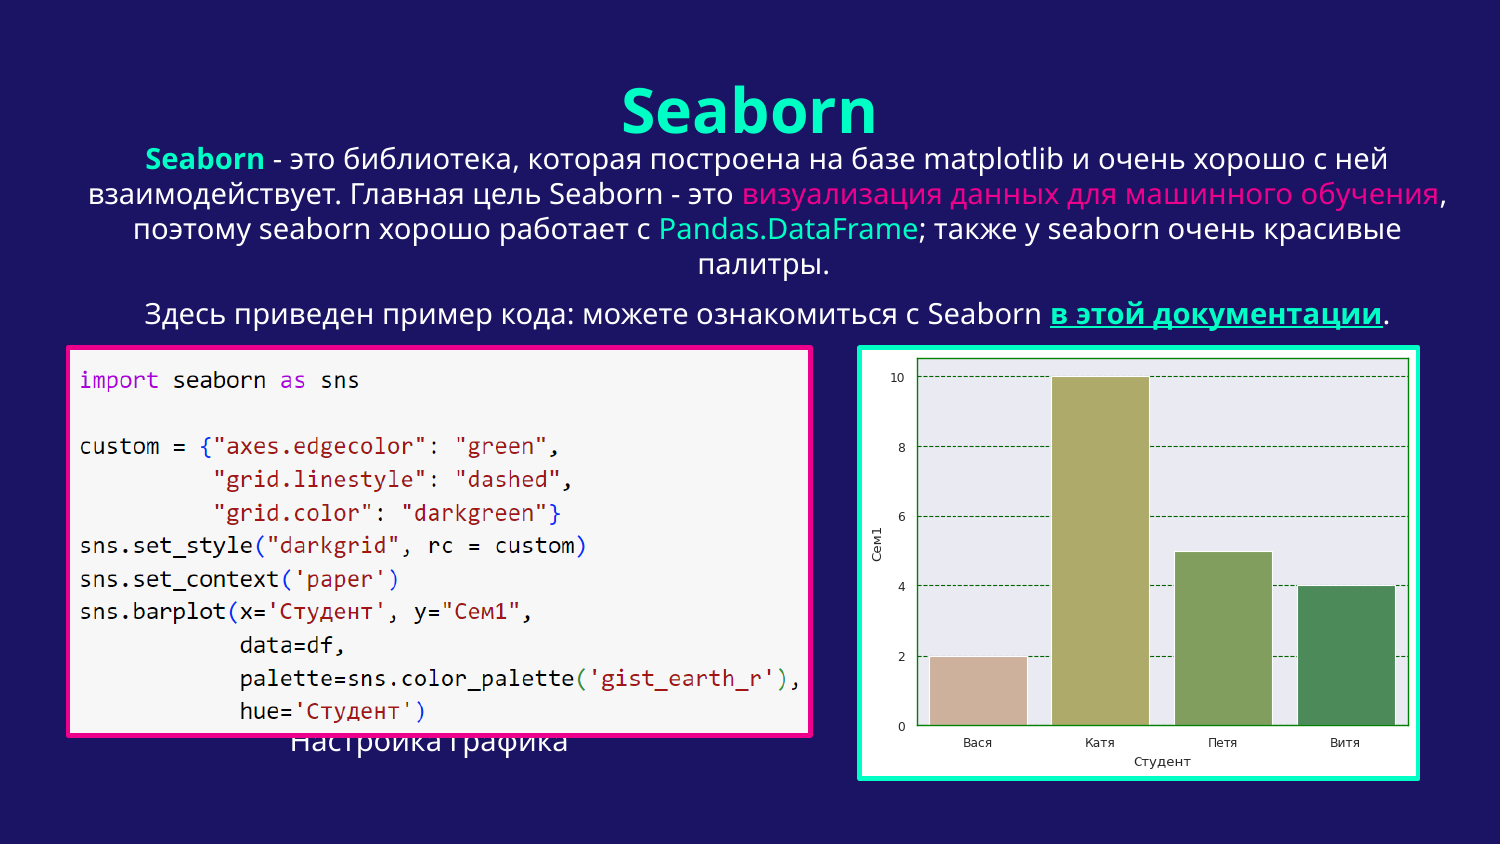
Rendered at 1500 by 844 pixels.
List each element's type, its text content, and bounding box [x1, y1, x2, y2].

picture [861, 349, 1416, 777]
text_box Настройка графика [166, 742, 670, 777]
picture [69, 349, 809, 734]
text_box Seaborn - это библиотека, которая построена на базе matplotlib и очень хорошо с ней взаимодействует. Главная цель Seaborn - это визуализация данных для машинного обучения, поэтому seaborn хорошо работает с Pandas.DataFrame; также у seaborn очень красивые палитры. Здесь приведен пример кода: можете ознакомиться с Seaborn в этой документации. [42, 125, 1470, 361]
title Seaborn [118, 56, 1382, 125]
